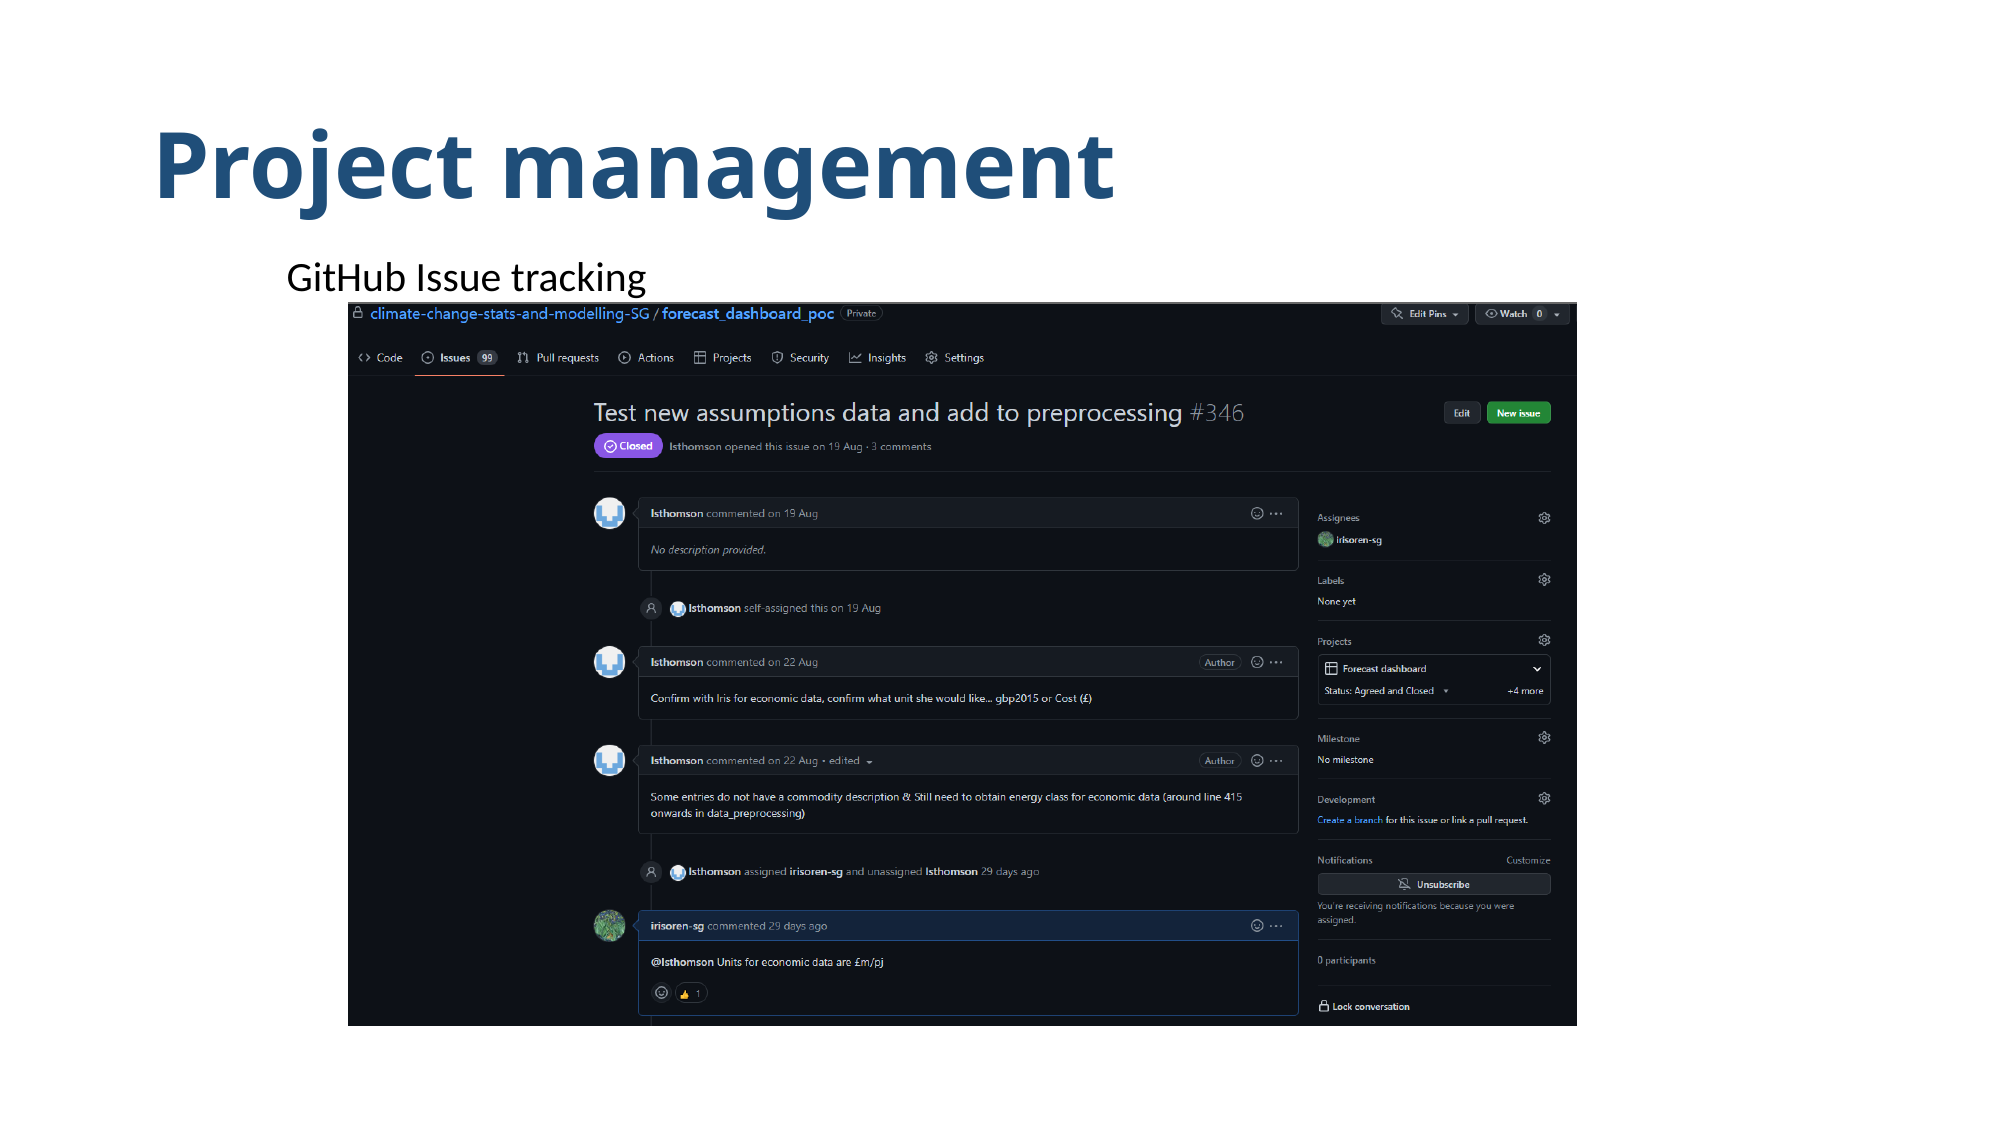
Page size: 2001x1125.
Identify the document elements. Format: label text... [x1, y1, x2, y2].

title Project management [137, 59, 1863, 278]
picture [348, 302, 1577, 1026]
text_box GitHub Issue tracking [271, 242, 662, 308]
